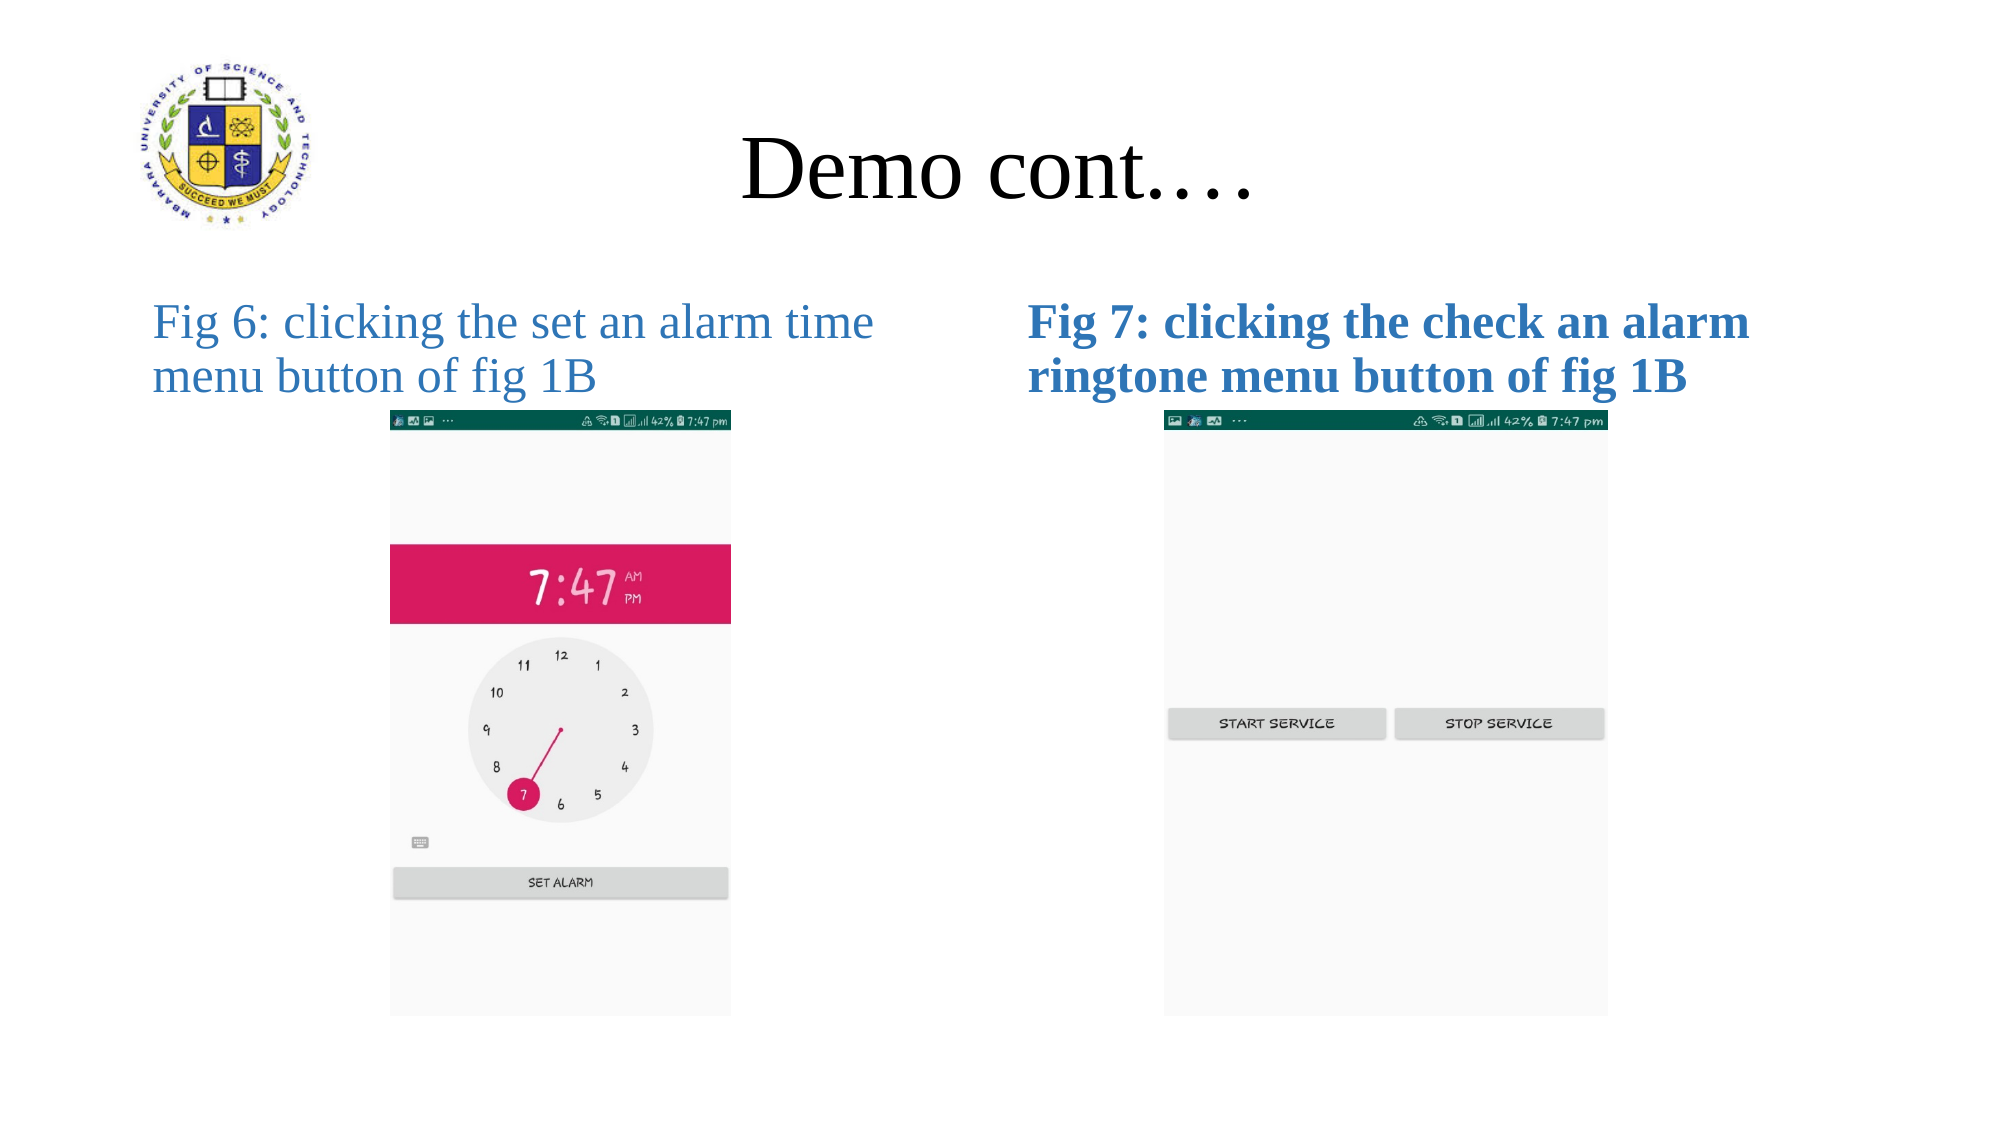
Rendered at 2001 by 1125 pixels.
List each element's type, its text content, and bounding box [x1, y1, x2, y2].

list Fig 6: clicking the set an alarm time menu button of fig 1B [137, 275, 984, 411]
picture [40, 25, 404, 238]
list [1164, 410, 1608, 1016]
title Demo cont.… [137, 59, 1863, 278]
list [390, 410, 731, 1016]
list Fig 7: clicking the check an alarm ringtone menu button of fig 1B [1012, 275, 1863, 411]
